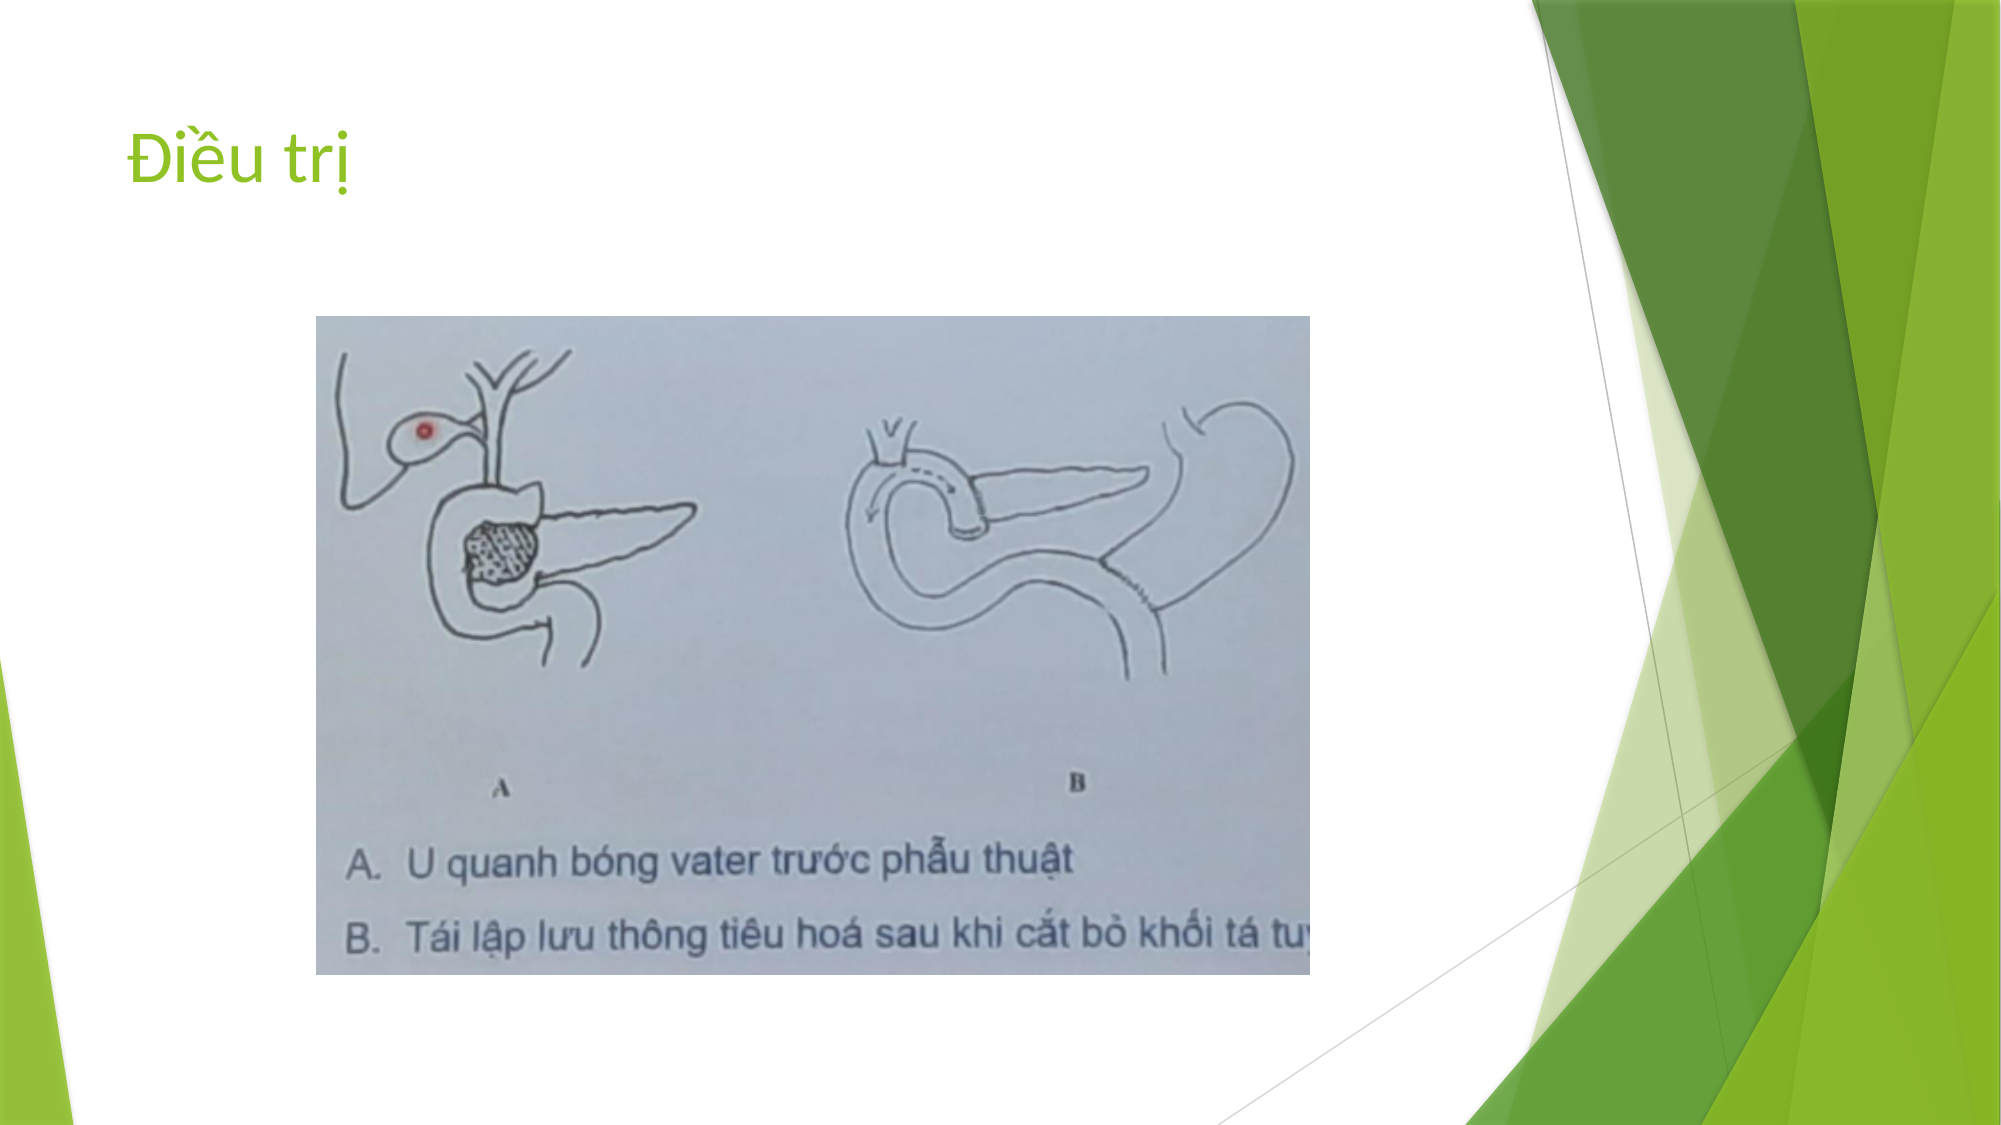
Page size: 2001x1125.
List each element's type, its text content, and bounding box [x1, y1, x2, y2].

title Điều trị [111, 99, 1522, 317]
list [315, 316, 1311, 976]
